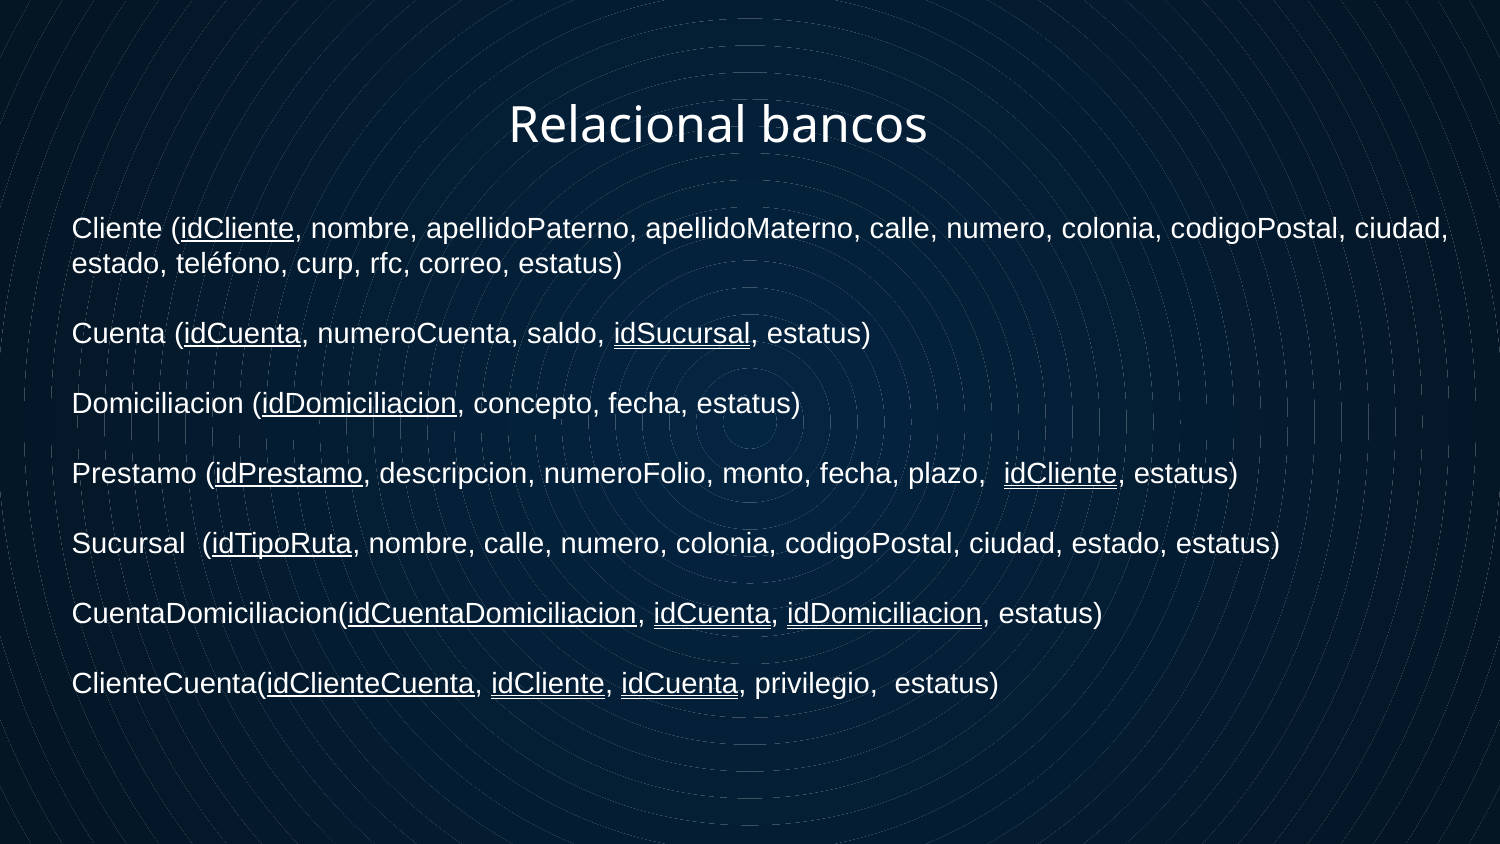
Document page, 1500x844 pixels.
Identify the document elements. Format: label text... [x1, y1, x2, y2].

text_box Relacional bancos [225, 84, 1225, 160]
text_box Cliente (idCliente, nombre, apellidoPaterno, apellidoMaterno, calle, numero, colonia, codigoPostal, ciudad, estado, teléfono, curp, rfc, correo, estatus) Cuenta (idCuenta, numeroCuenta, saldo, idSucursal, estatus) Domiciliacion (idDomiciliacion, concepto, fecha, estatus) Prestamo (idPrestamo, descripcion, numeroFolio, monto, fecha, plazo, idCliente, estatus) Sucursal (idTipoRuta, nombre, calle, numero, colonia, codigoPostal, ciudad, estado, estatus) CuentaDomiciliacion(idCuentaDomiciliacion, idCuenta, idDomiciliacion, estatus) ClienteCuenta(idClienteCuenta, idCliente, idCuenta, privilegio, estatus) [56, 202, 1491, 707]
